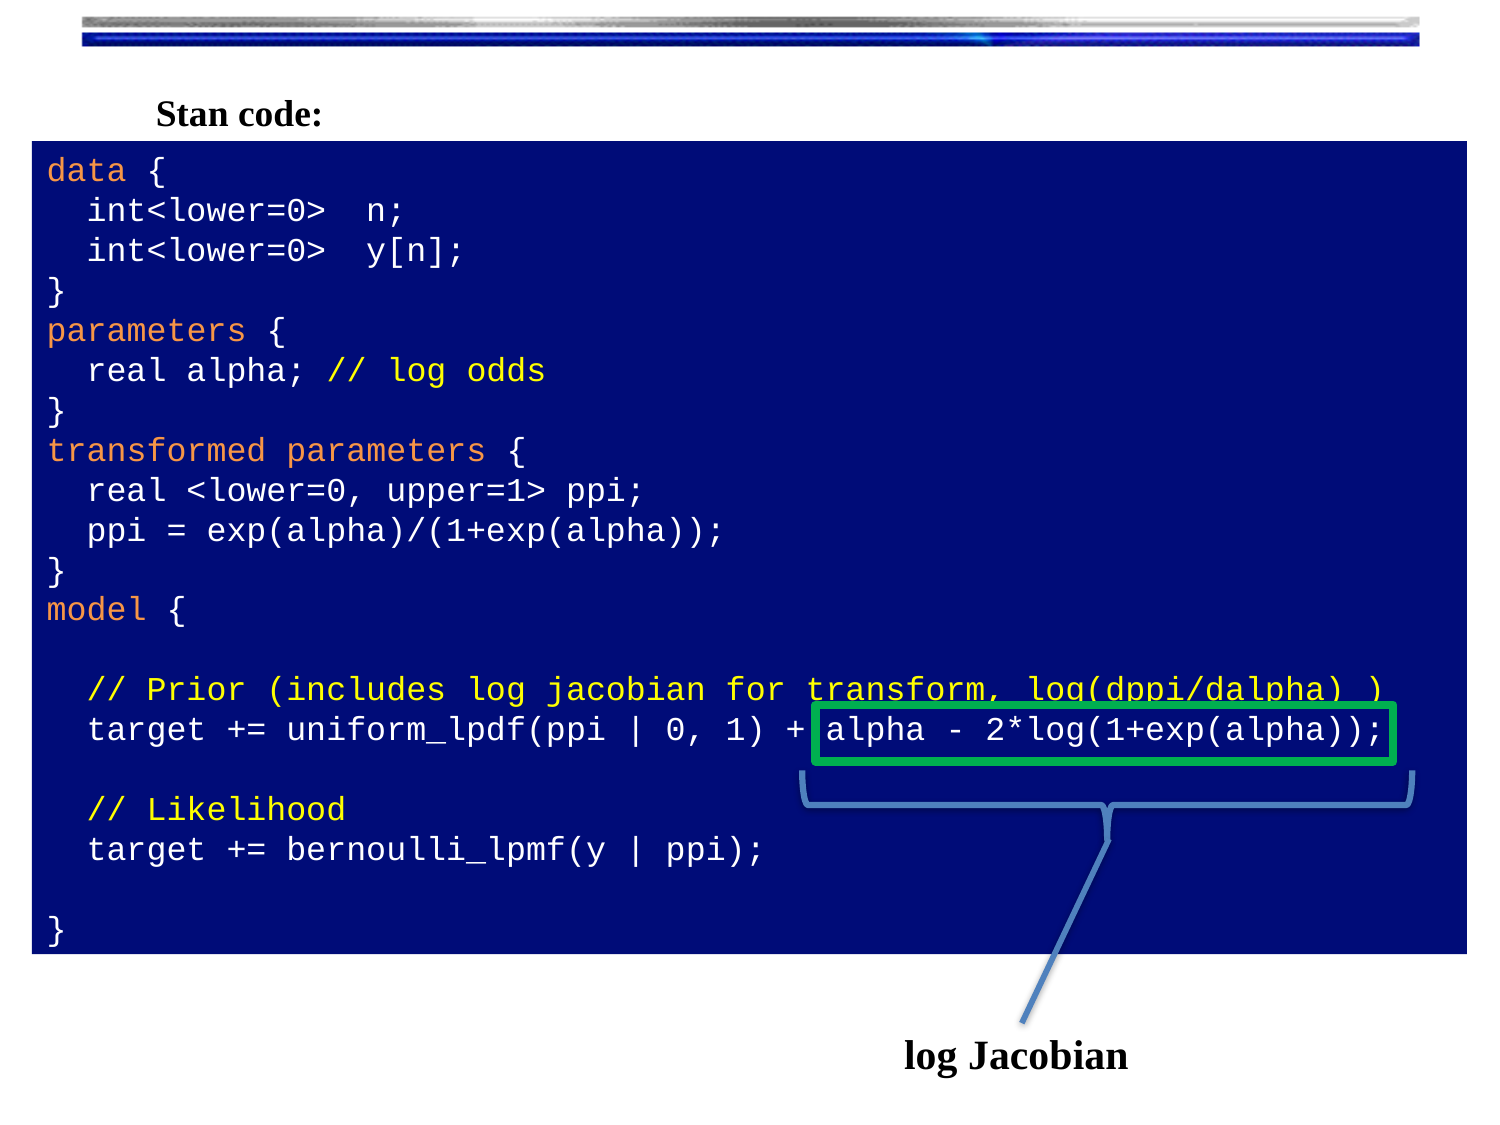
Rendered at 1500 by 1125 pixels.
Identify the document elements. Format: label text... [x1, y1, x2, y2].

text_box log Jacobian [889, 1020, 1155, 1086]
text_box Stan code: [141, 82, 339, 142]
text_box data { int<lower=0> n; int<lower=0> y[n]; } parameters { real alpha; // log odds } transformed parameters { real <lower=0, upper=1> ppi; ppi = exp(alpha)/(1+exp(alpha)); } model { // Prior (includes log jacobian for transform, log(dppi/dalpha) ) target += uniform_lpdf(ppi | 0, 1) + alpha - 2*log(1+exp(alpha)); // Likelihood target += bernoulli_lpmf(y | ppi); } [31, 141, 1467, 955]
text_box [814, 703, 1395, 763]
text_box [800, 770, 1415, 837]
picture [79, 12, 1426, 52]
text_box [1021, 838, 1110, 1024]
